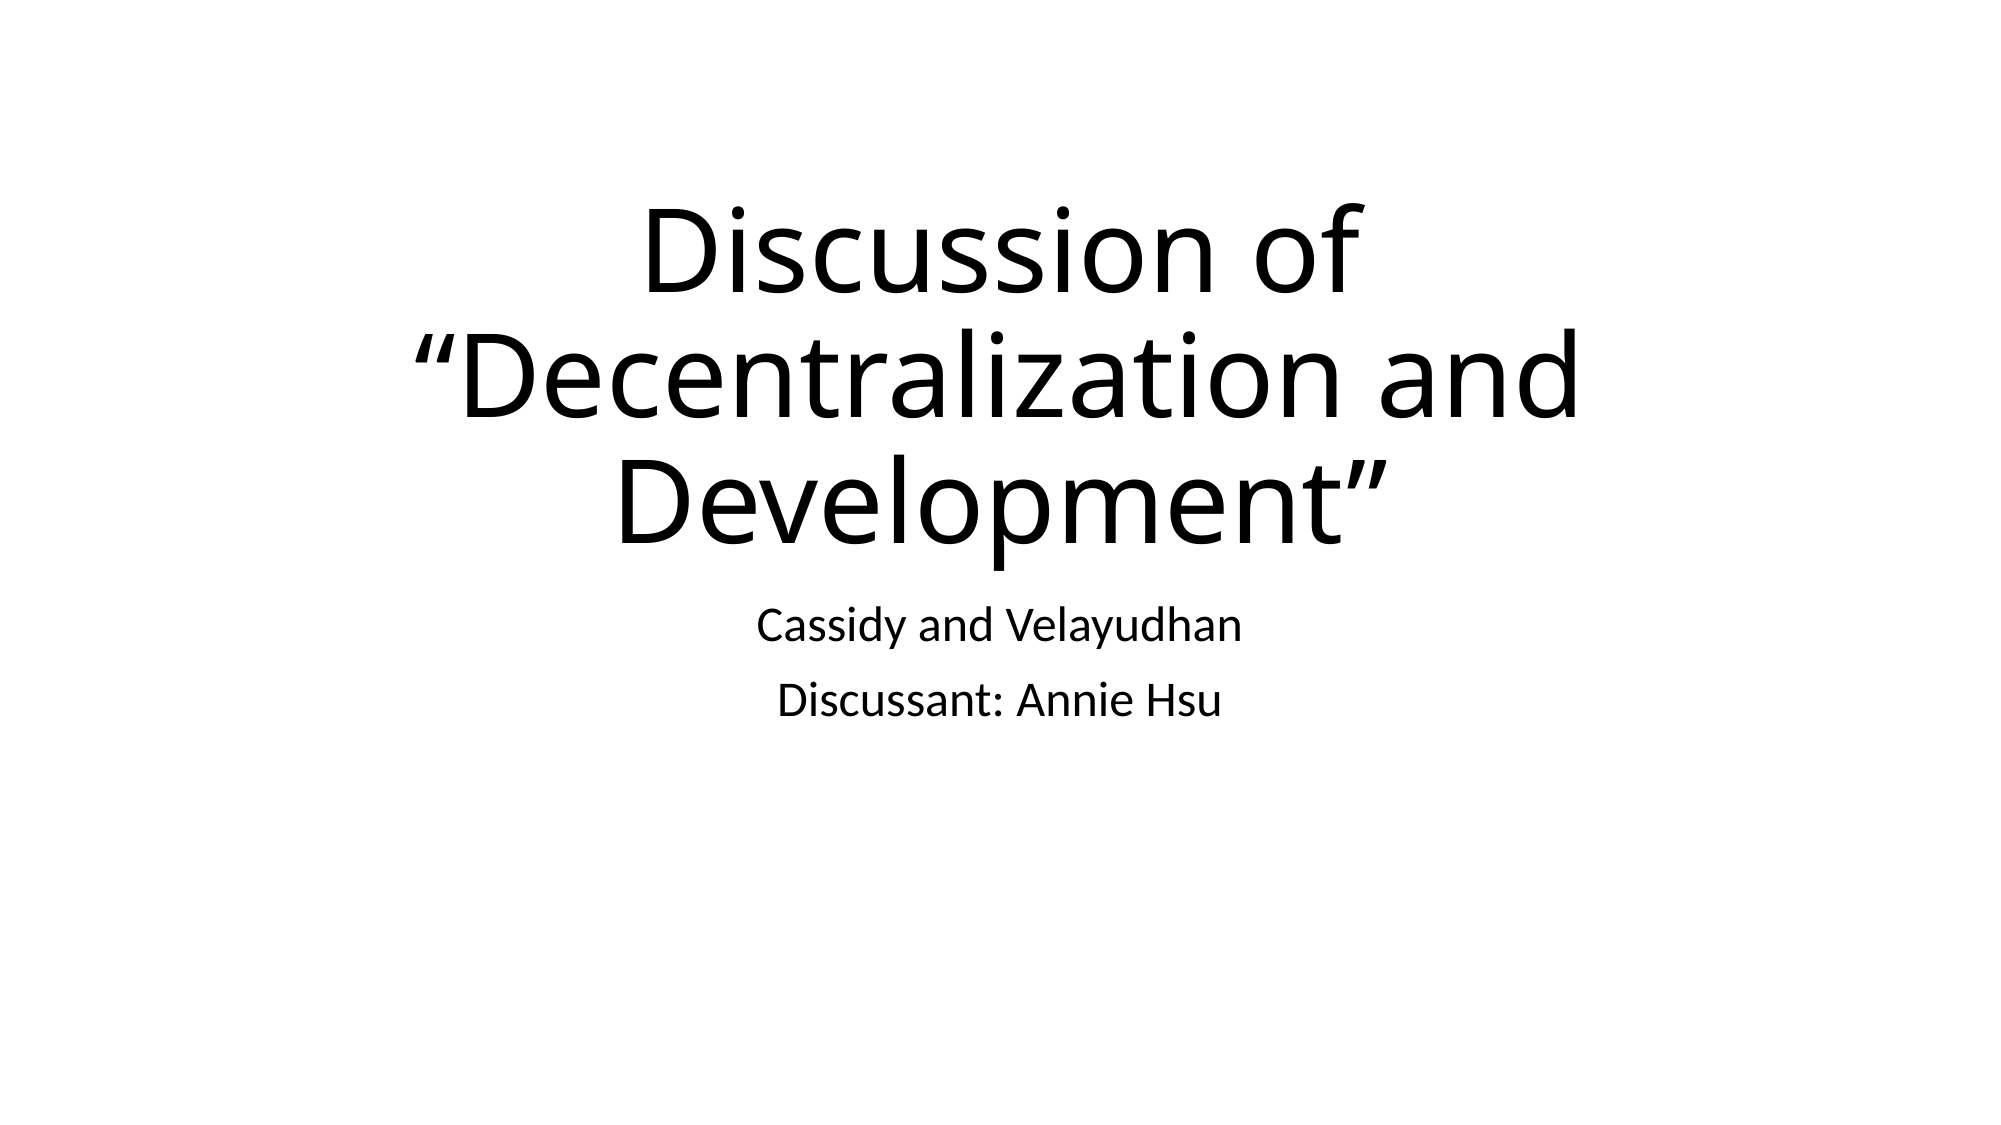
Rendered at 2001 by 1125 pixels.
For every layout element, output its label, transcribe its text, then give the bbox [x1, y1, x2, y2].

title Discussion of “Decentralization and Development” [249, 184, 1750, 576]
subtitle Cassidy and Velayudhan Discussant: Annie Hsu [249, 590, 1750, 863]
